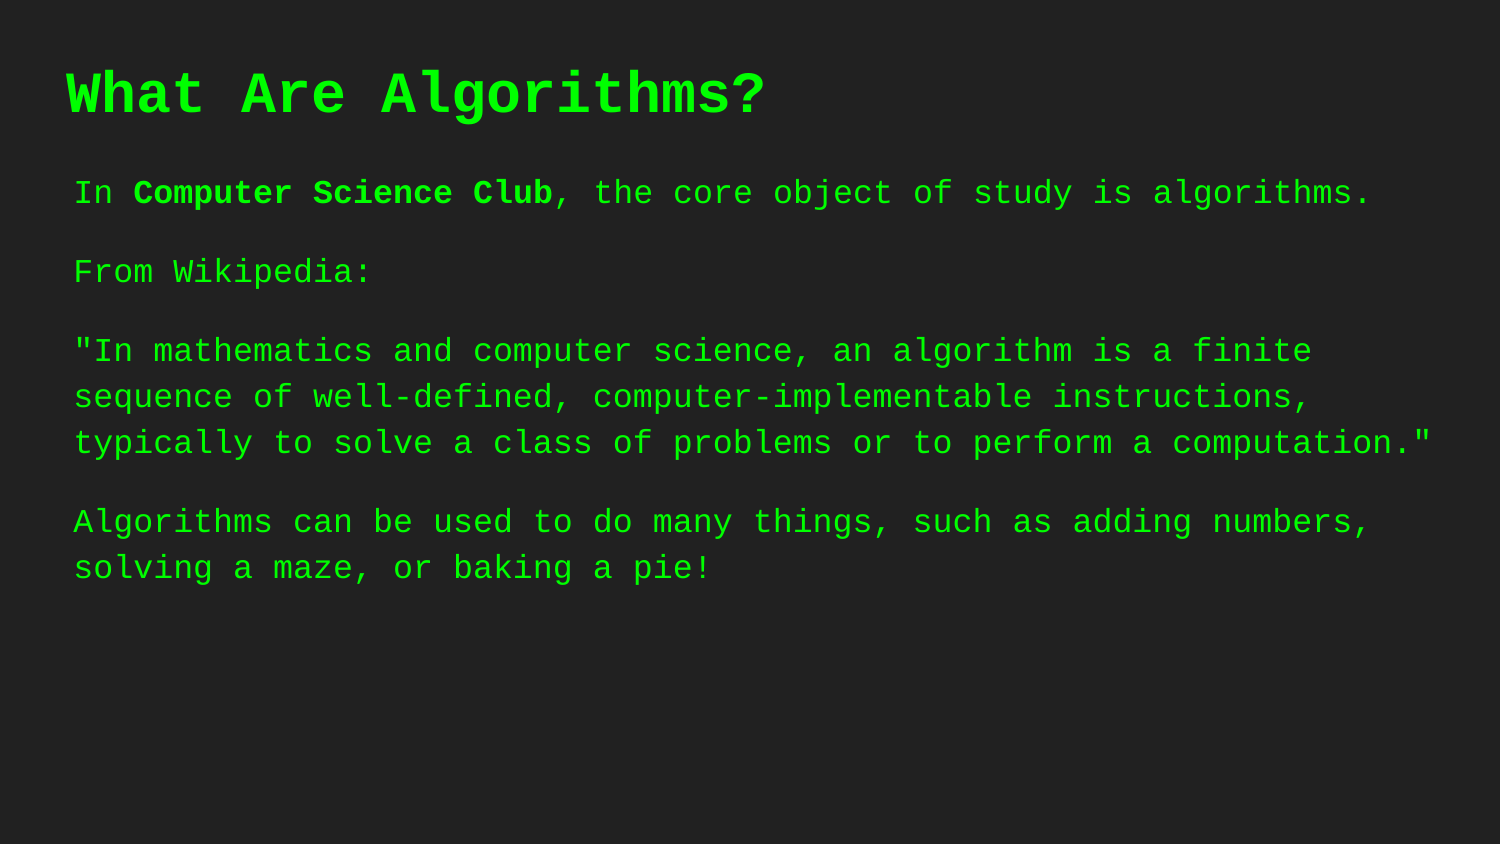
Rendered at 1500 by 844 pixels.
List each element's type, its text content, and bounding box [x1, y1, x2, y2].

list In Computer Science Club, the core object of study is algorithms. From Wikipedia: "In mathematics and computer science, an algorithm is a finite sequence of well-defined, computer-implementable instructions, typically to solve a class of problems or to perform a computation." Algorithms can be used to do many things, such as adding numbers, solving a maze, or baking a pie! [58, 148, 1457, 805]
title What Are Algorithms? [51, 39, 1449, 133]
